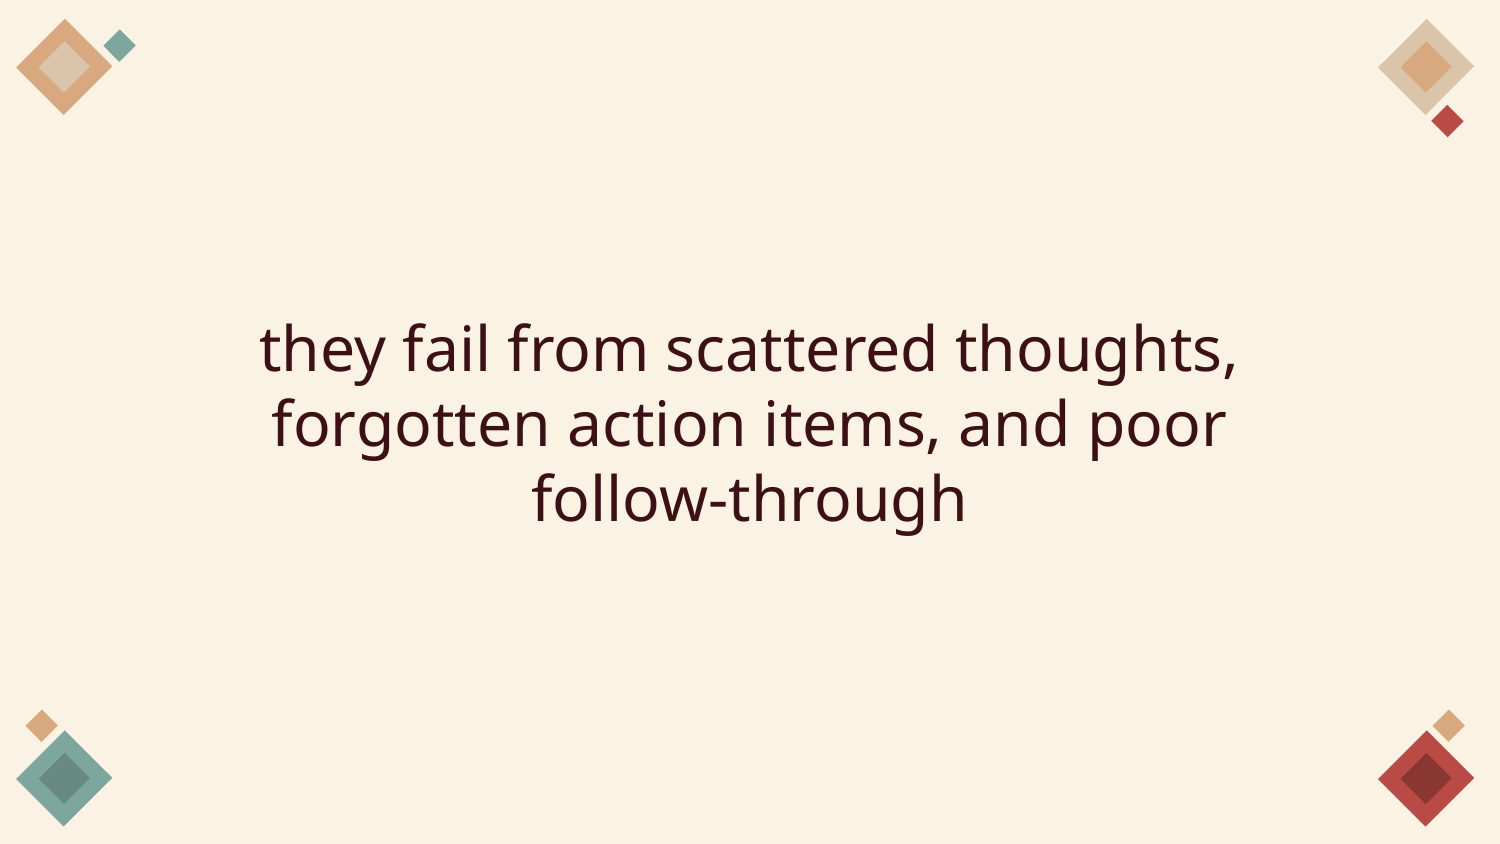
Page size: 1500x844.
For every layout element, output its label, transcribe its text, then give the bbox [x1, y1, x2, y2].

title they fail from scattered thoughts, forgotten action items, and poor follow-through [172, 229, 1328, 614]
